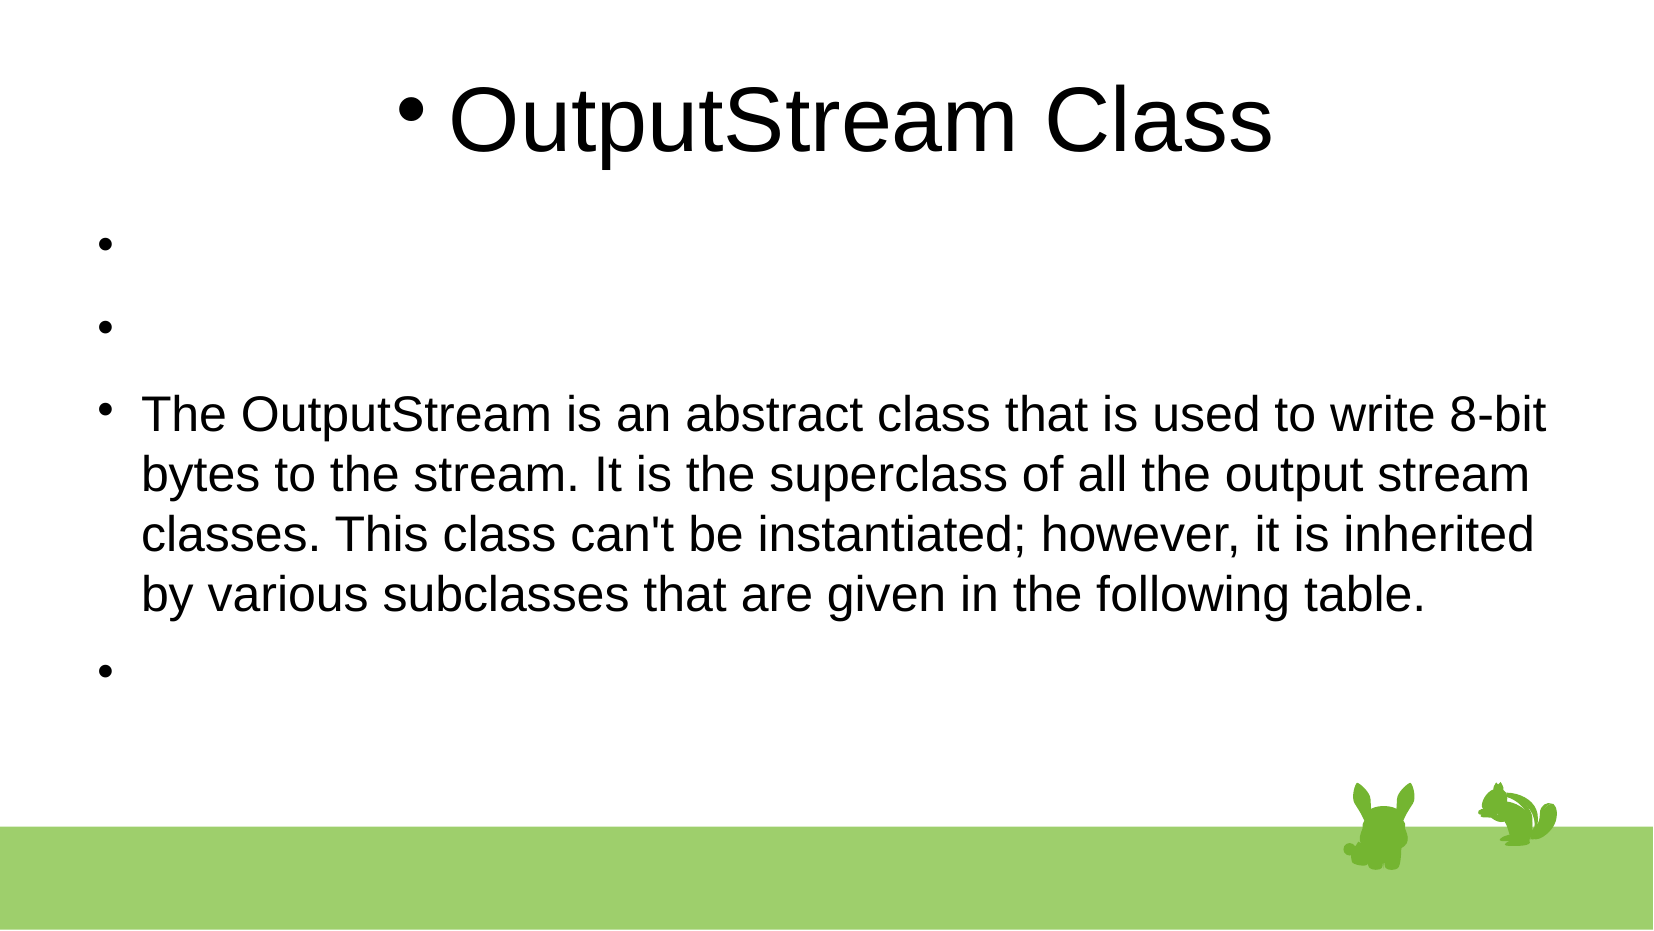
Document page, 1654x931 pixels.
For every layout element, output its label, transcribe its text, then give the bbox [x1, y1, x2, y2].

list The OutputStream is an abstract class that is used to write 8-bit bytes to the stream. It is the superclass of all the output stream classes. This class can't be instantiated; however, it is inherited by various subclasses that are given in the following table. [82, 217, 1571, 758]
title OutputStream Class [82, 37, 1571, 193]
